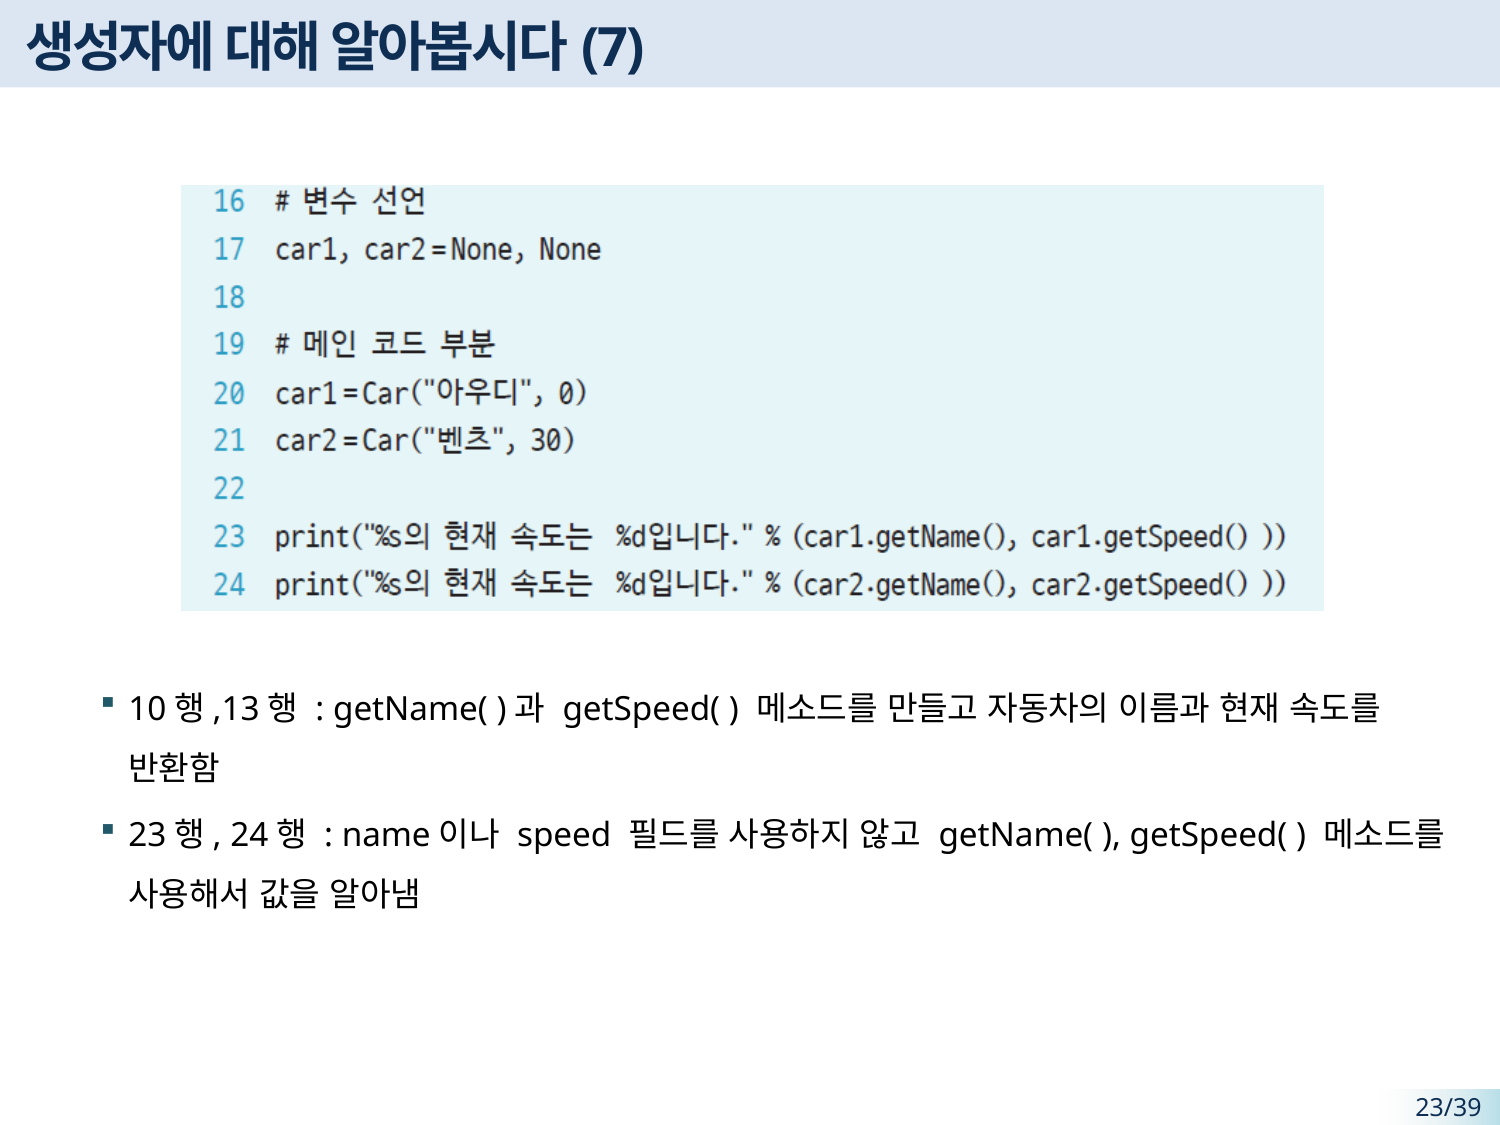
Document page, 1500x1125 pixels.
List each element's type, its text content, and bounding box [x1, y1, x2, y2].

title 생성자에 대해 알아봅시다(7) [10, 5, 1288, 84]
picture [181, 185, 1324, 611]
list 10행,13행 : getName( )과 getSpeed( ) 메소드를 만들고 자동차의 이름과 현재 속도를 반환함 23행, 24행 : name이나 speed 필드를 사용하지 않고 getName( ), getSpeed( ) 메소드를 사용해서 값을 알아냄 [10, 126, 1481, 1057]
